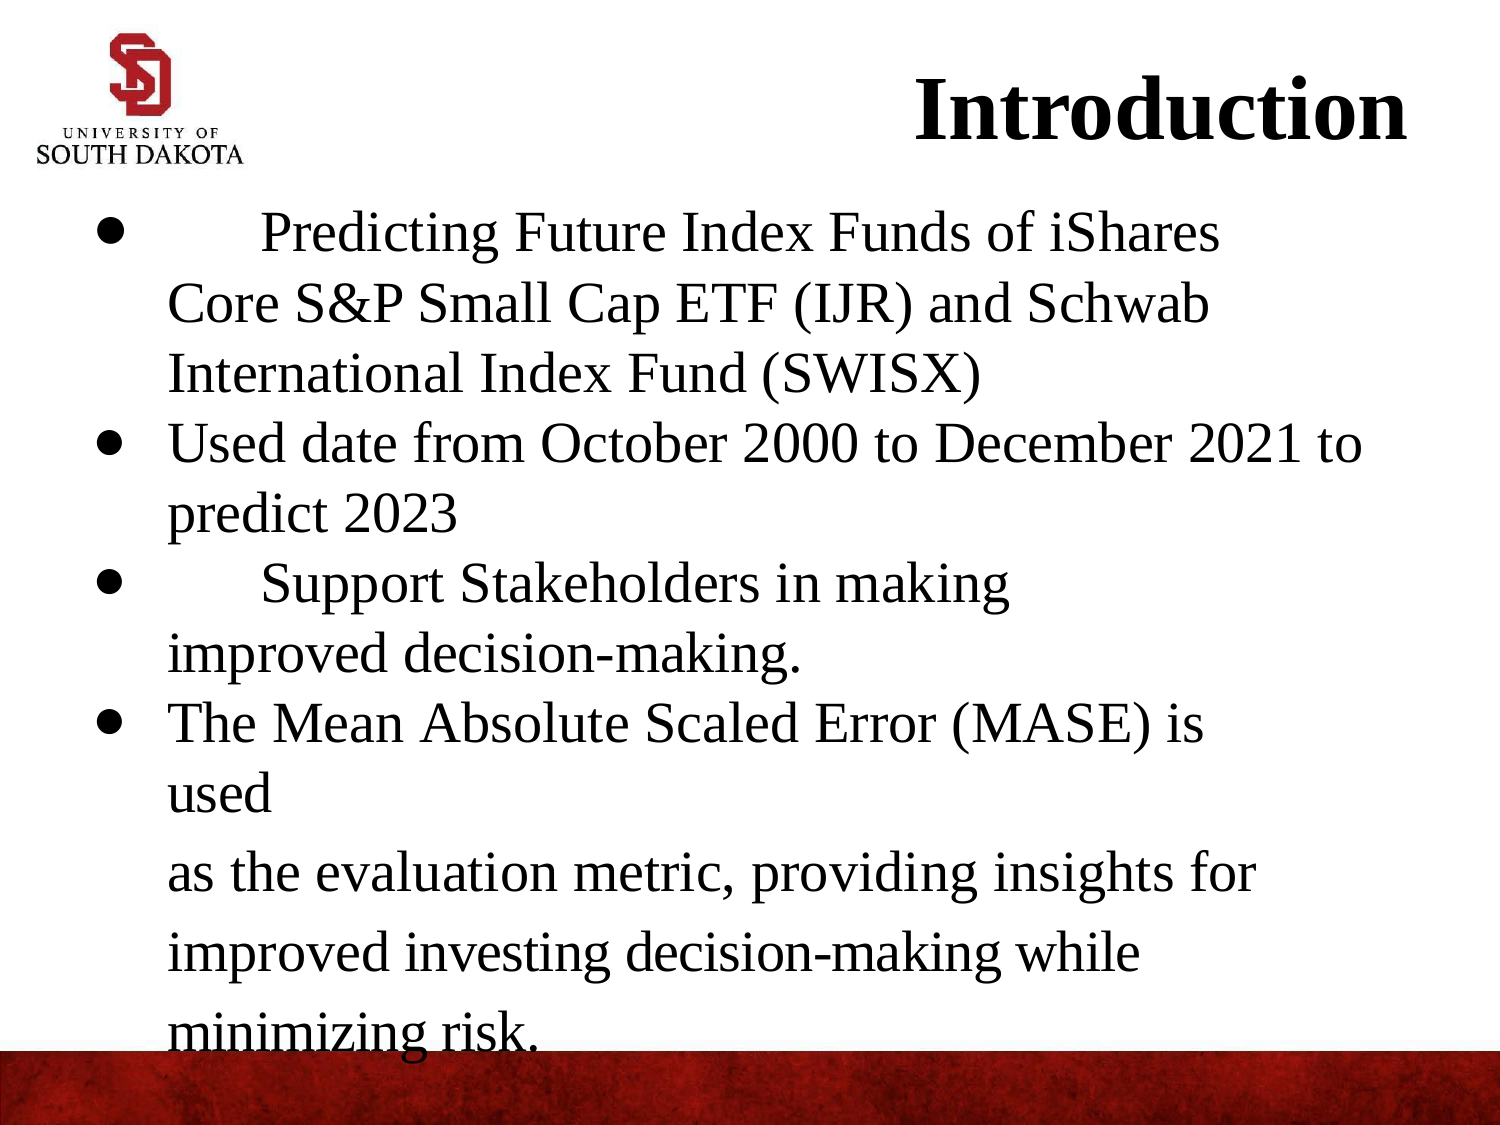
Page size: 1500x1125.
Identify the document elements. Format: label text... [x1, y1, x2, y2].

picture [0, 24, 1500, 1125]
title Introduction [781, 45, 1414, 236]
list Predicting Future Index Funds of iShares Core S&P Small Cap ETF (IJR) and Schwab International Index Fund (SWISX) Used date from October 2000 to December 2021 to predict 2023 Support Stakeholders in making improved decision-making. The Mean Absolute Scaled Error (MASE) is used as the evaluation metric, providing insights for improved investing decision-making while minimizing risk. [89, 187, 1411, 1064]
